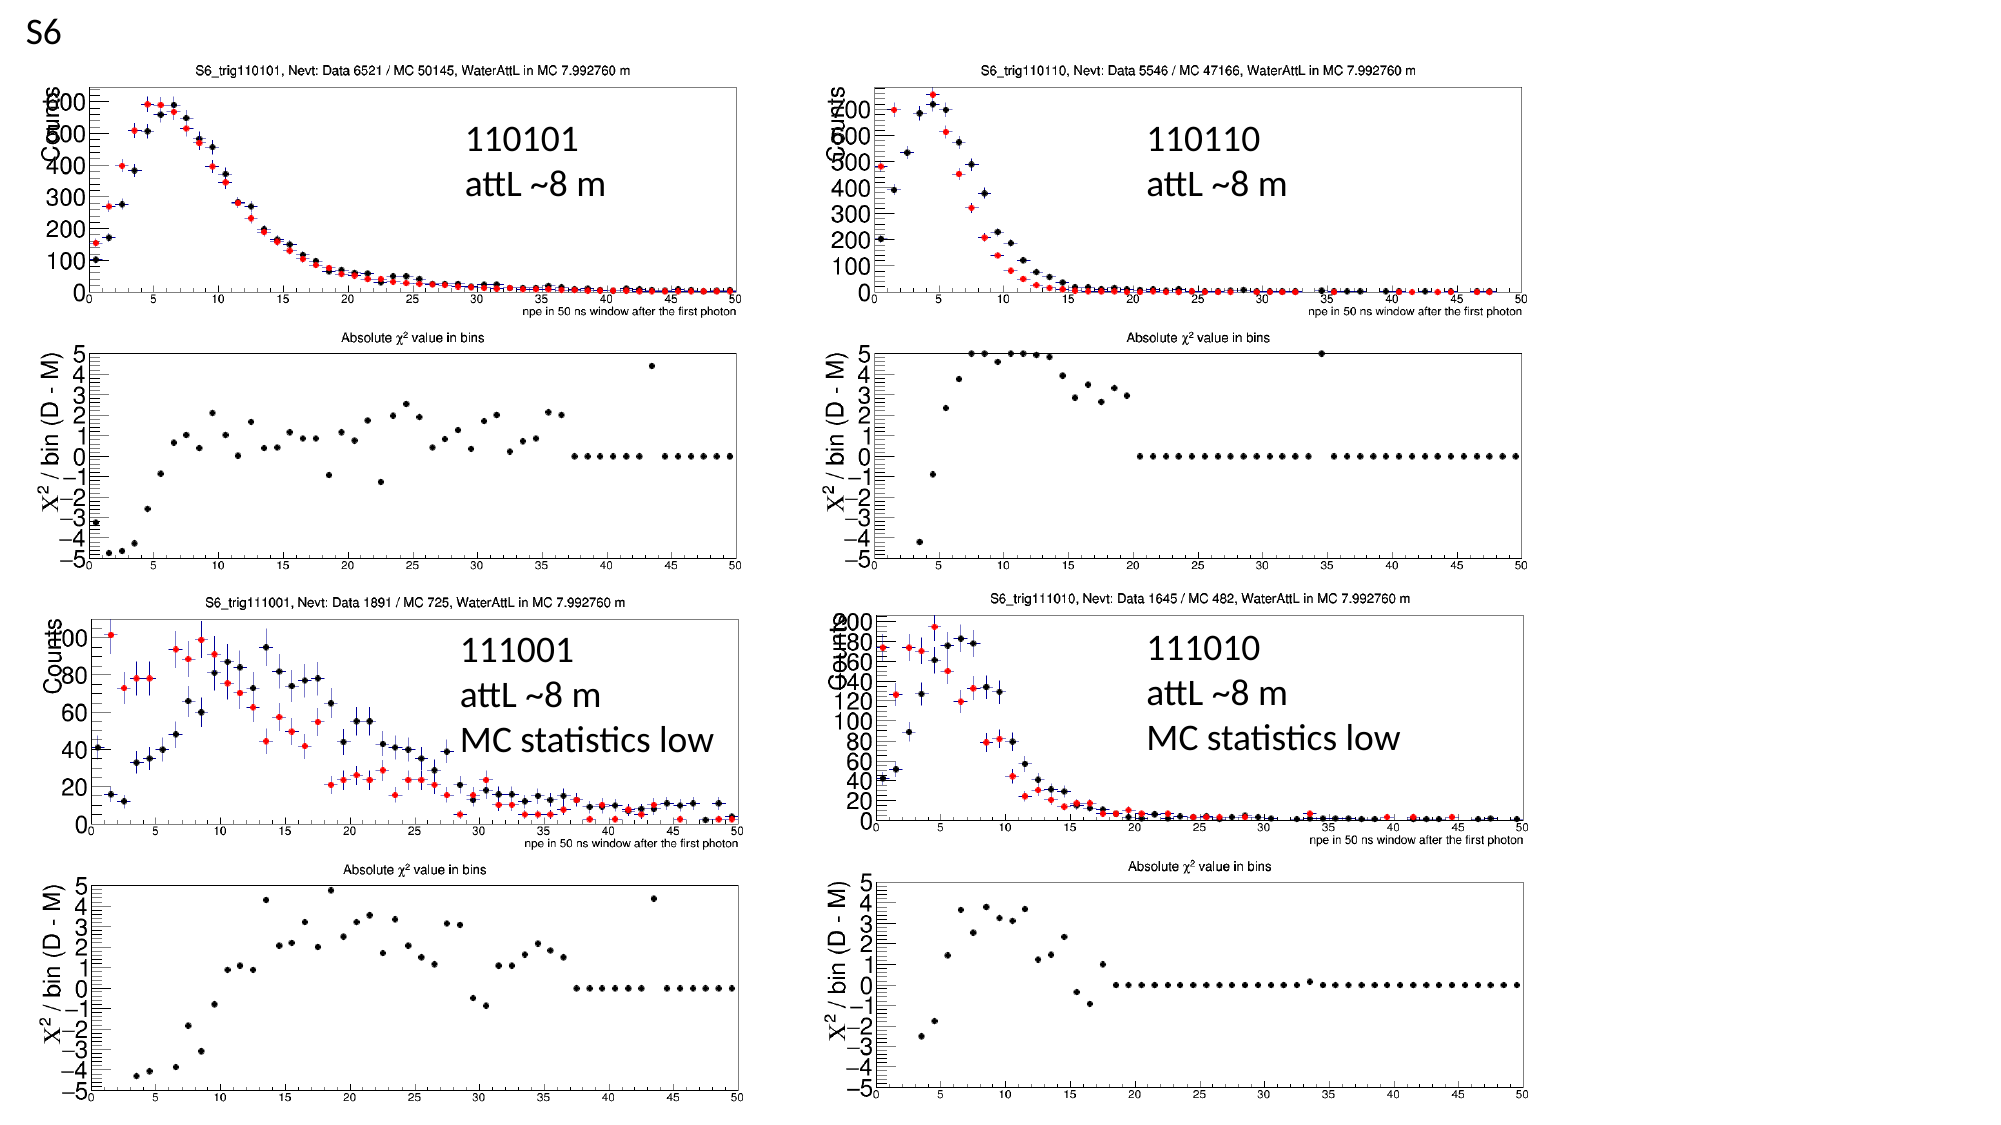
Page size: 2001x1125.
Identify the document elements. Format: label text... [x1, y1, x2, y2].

text_box S6 [11, 0, 78, 56]
picture [0, 56, 1612, 1122]
